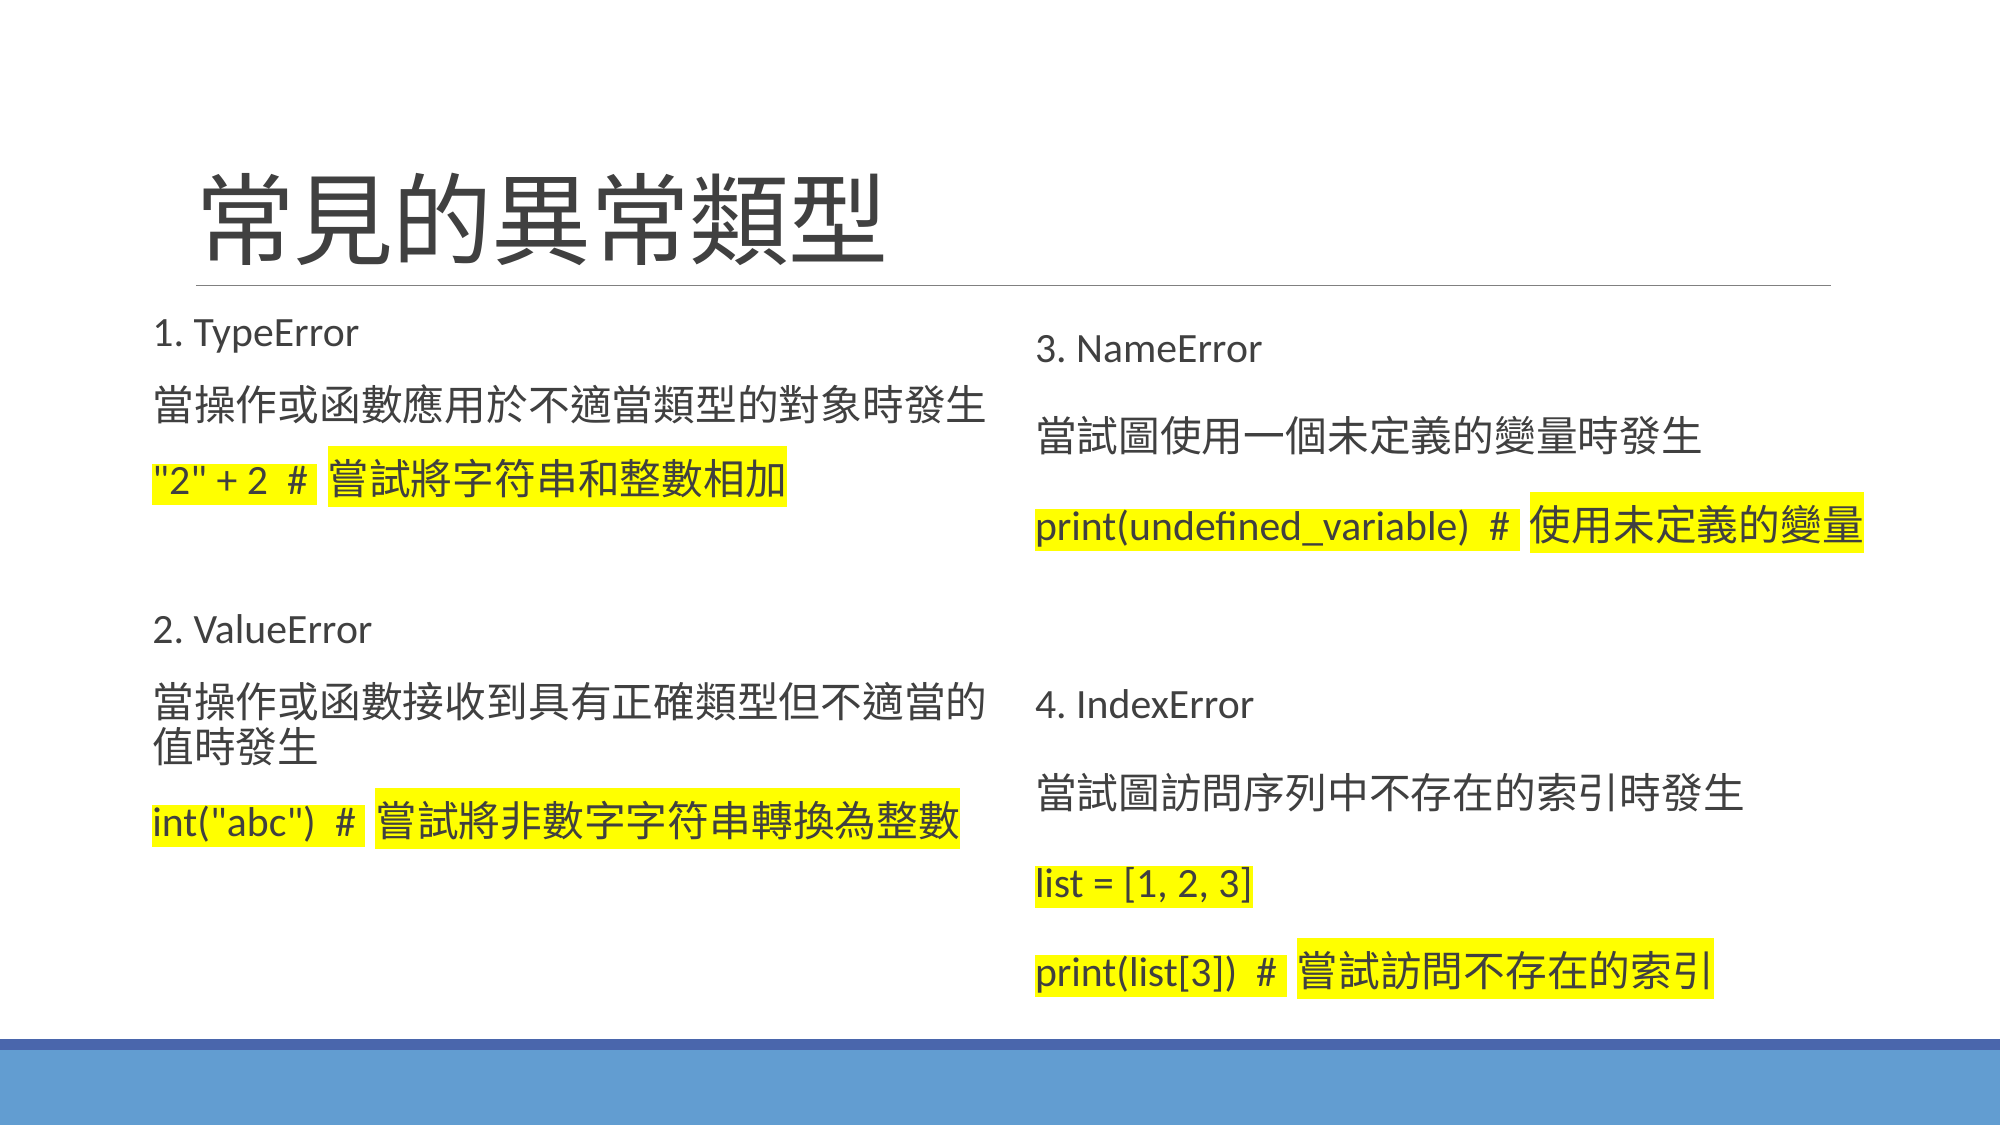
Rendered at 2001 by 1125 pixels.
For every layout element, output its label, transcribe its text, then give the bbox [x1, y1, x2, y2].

list 1. TypeError 當操作或函數應用於不適當類型的對象時發生 "2" + 2 # 嘗試將字符串和整數相加 2. ValueError 當操作或函數接收到具有正確類型但不適當的值時發生 int("abc") # 嘗試將非數字字符串轉換為整數 [137, 302, 990, 1064]
list 3. NameError 當試圖使用一個未定義的變量時發生 print(undefined_variable) # 使用未定義的變量 4. IndexError 當試圖訪問序列中不存在的索引時發生 list = [1, 2, 3] print(list[3]) # 嘗試訪問不存在的索引 [1020, 302, 1873, 1064]
title 常見的異常類型 [180, 47, 1830, 285]
